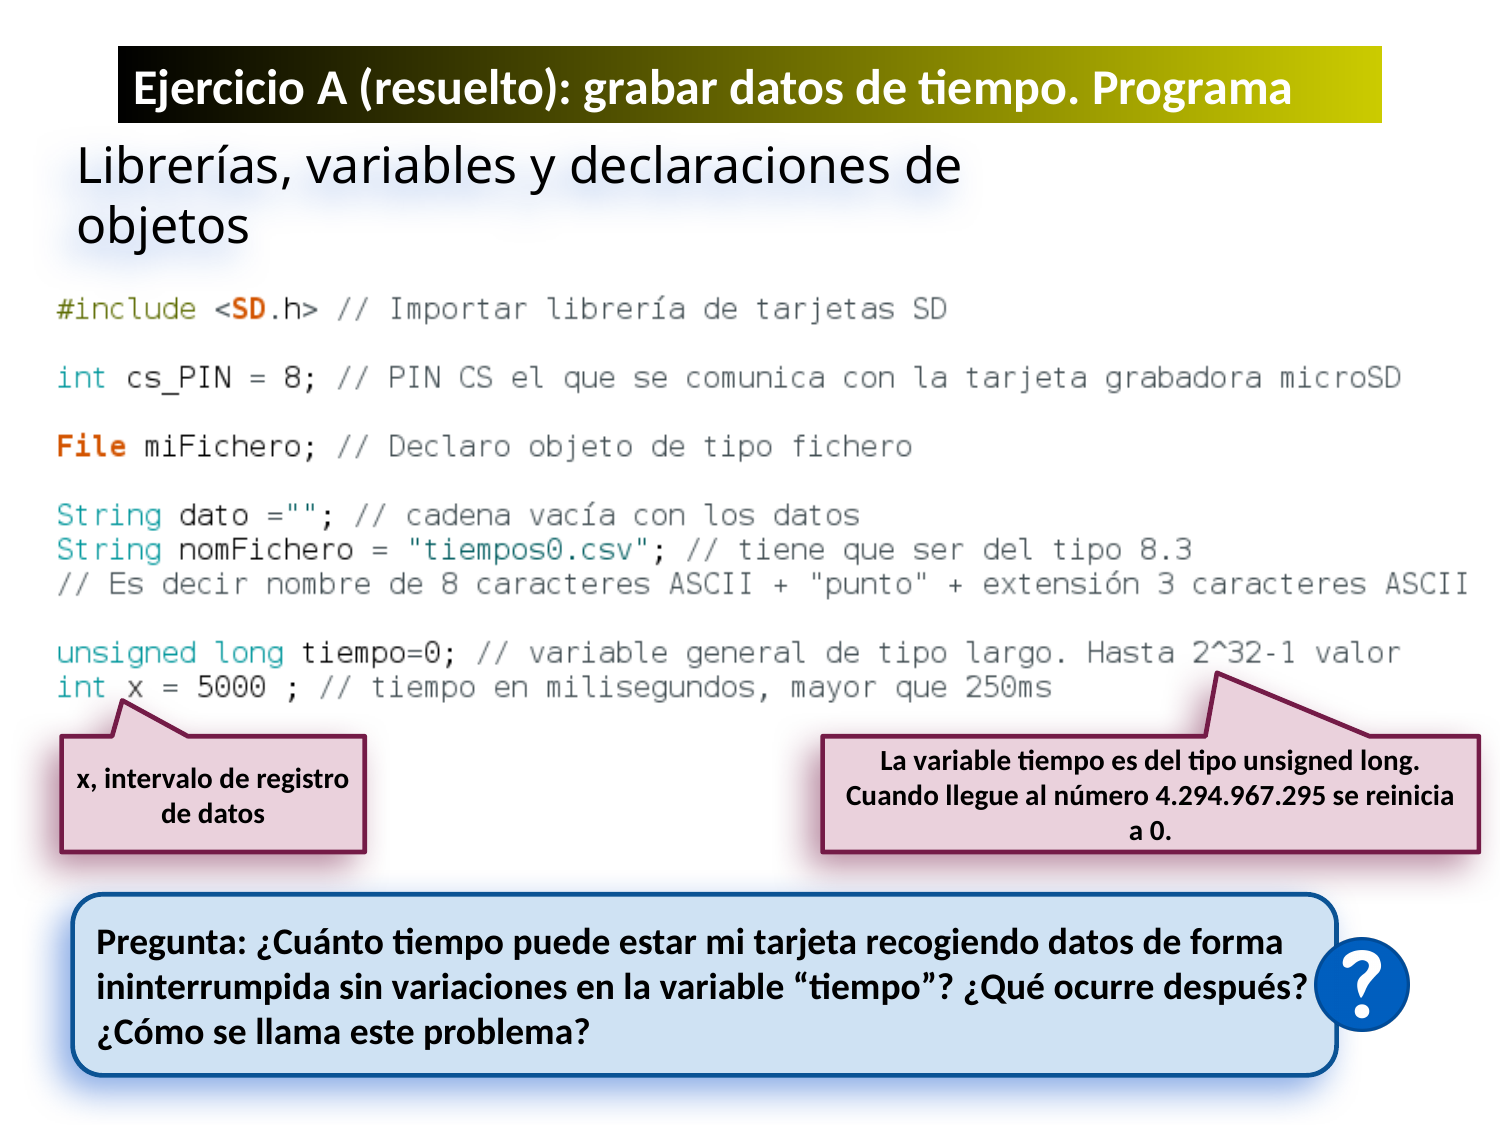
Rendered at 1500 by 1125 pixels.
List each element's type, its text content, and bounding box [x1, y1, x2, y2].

picture [1314, 937, 1410, 1033]
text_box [52, 273, 1480, 853]
text_box Ejercicio A (resuelto): grabar datos de tiempo. Programa [118, 46, 1382, 123]
text_box Librerías, variables y declaraciones de objetos [61, 155, 1035, 232]
text_box Pregunta: ¿Cuánto tiempo puede estar mi tarjeta recogiendo datos de forma ininterrumpida sin variaciones en la variable “tiempo”? ¿Qué ocurre después? ¿Cómo se llama este problema? [72, 894, 1337, 1076]
